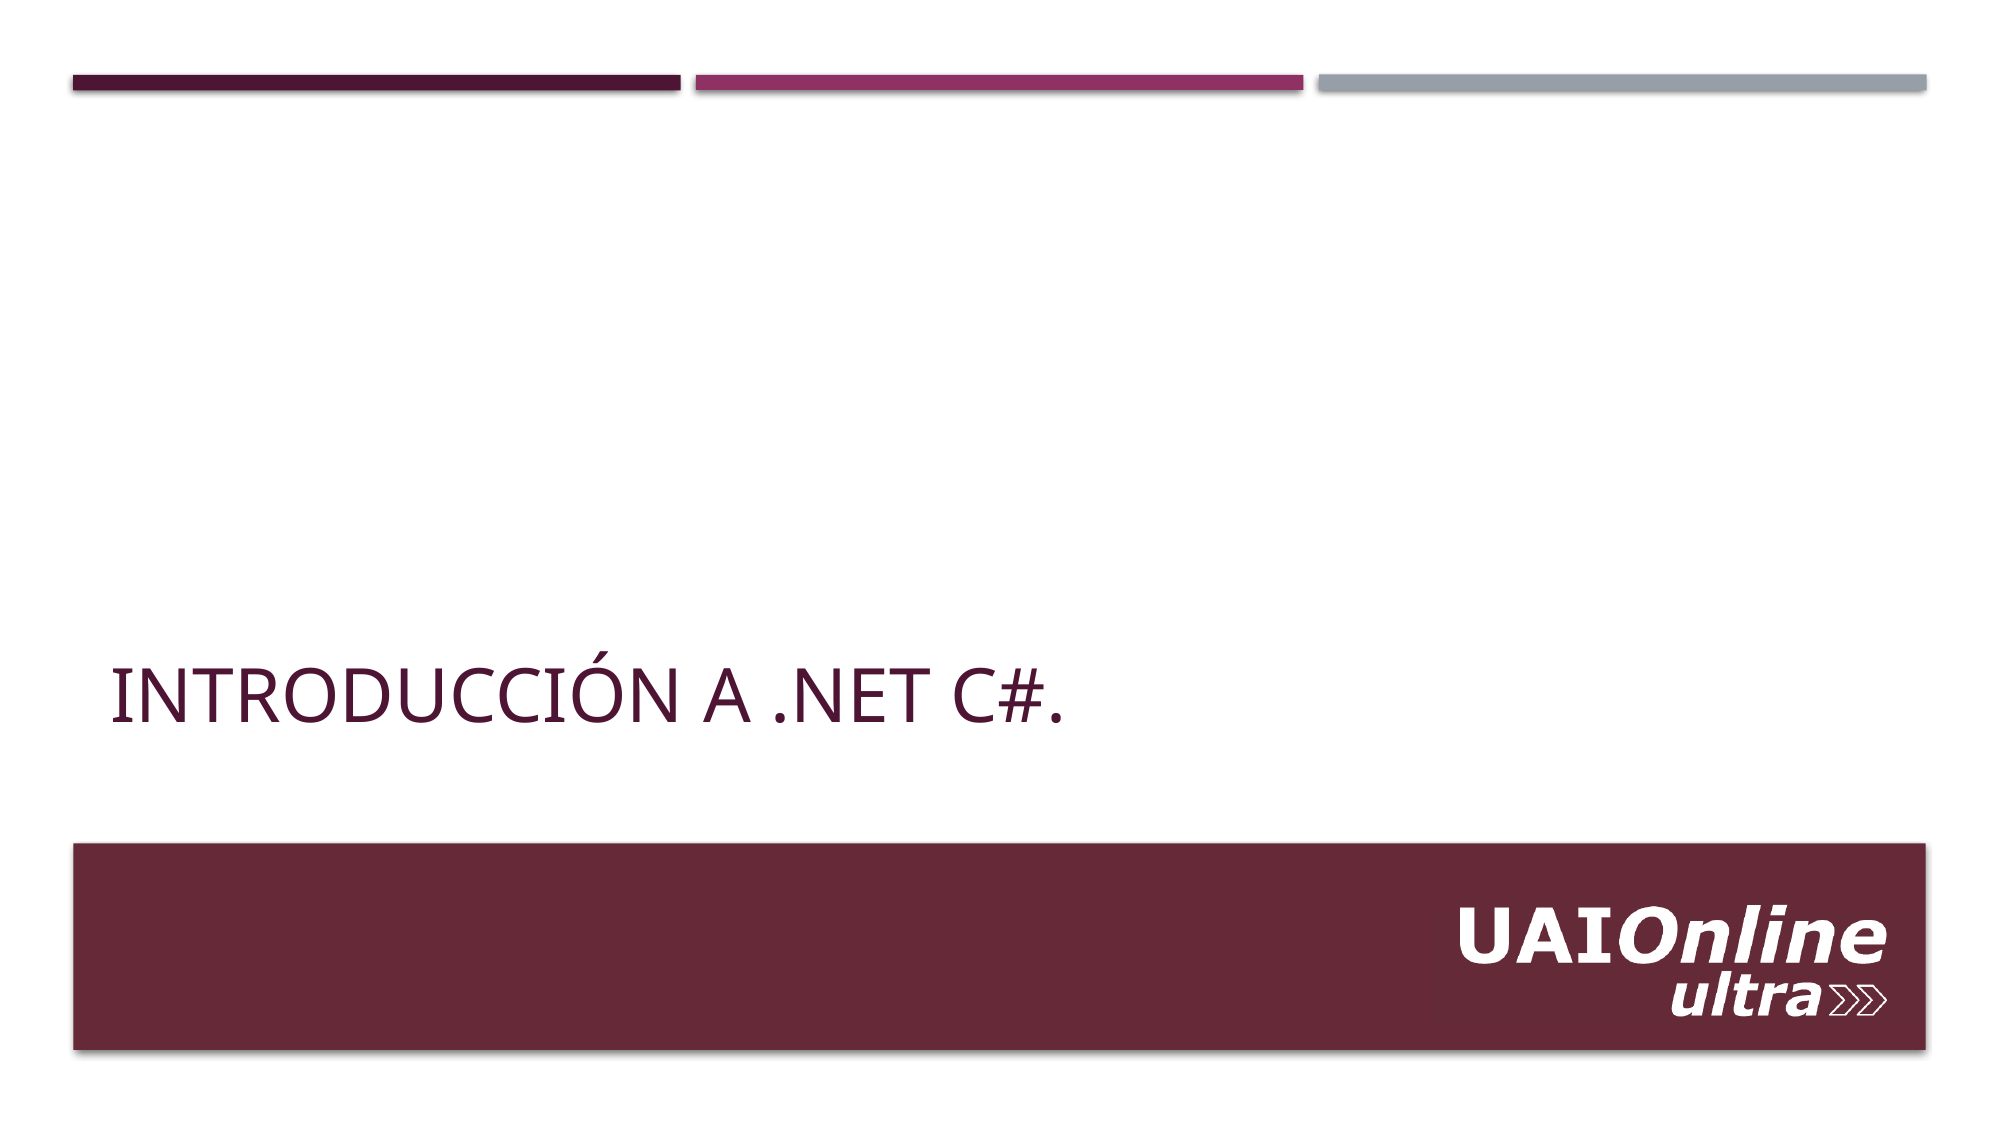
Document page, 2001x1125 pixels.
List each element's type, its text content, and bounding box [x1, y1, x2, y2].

title Introducción a .NET C#. [95, 499, 1905, 745]
picture [1433, 899, 1923, 1029]
